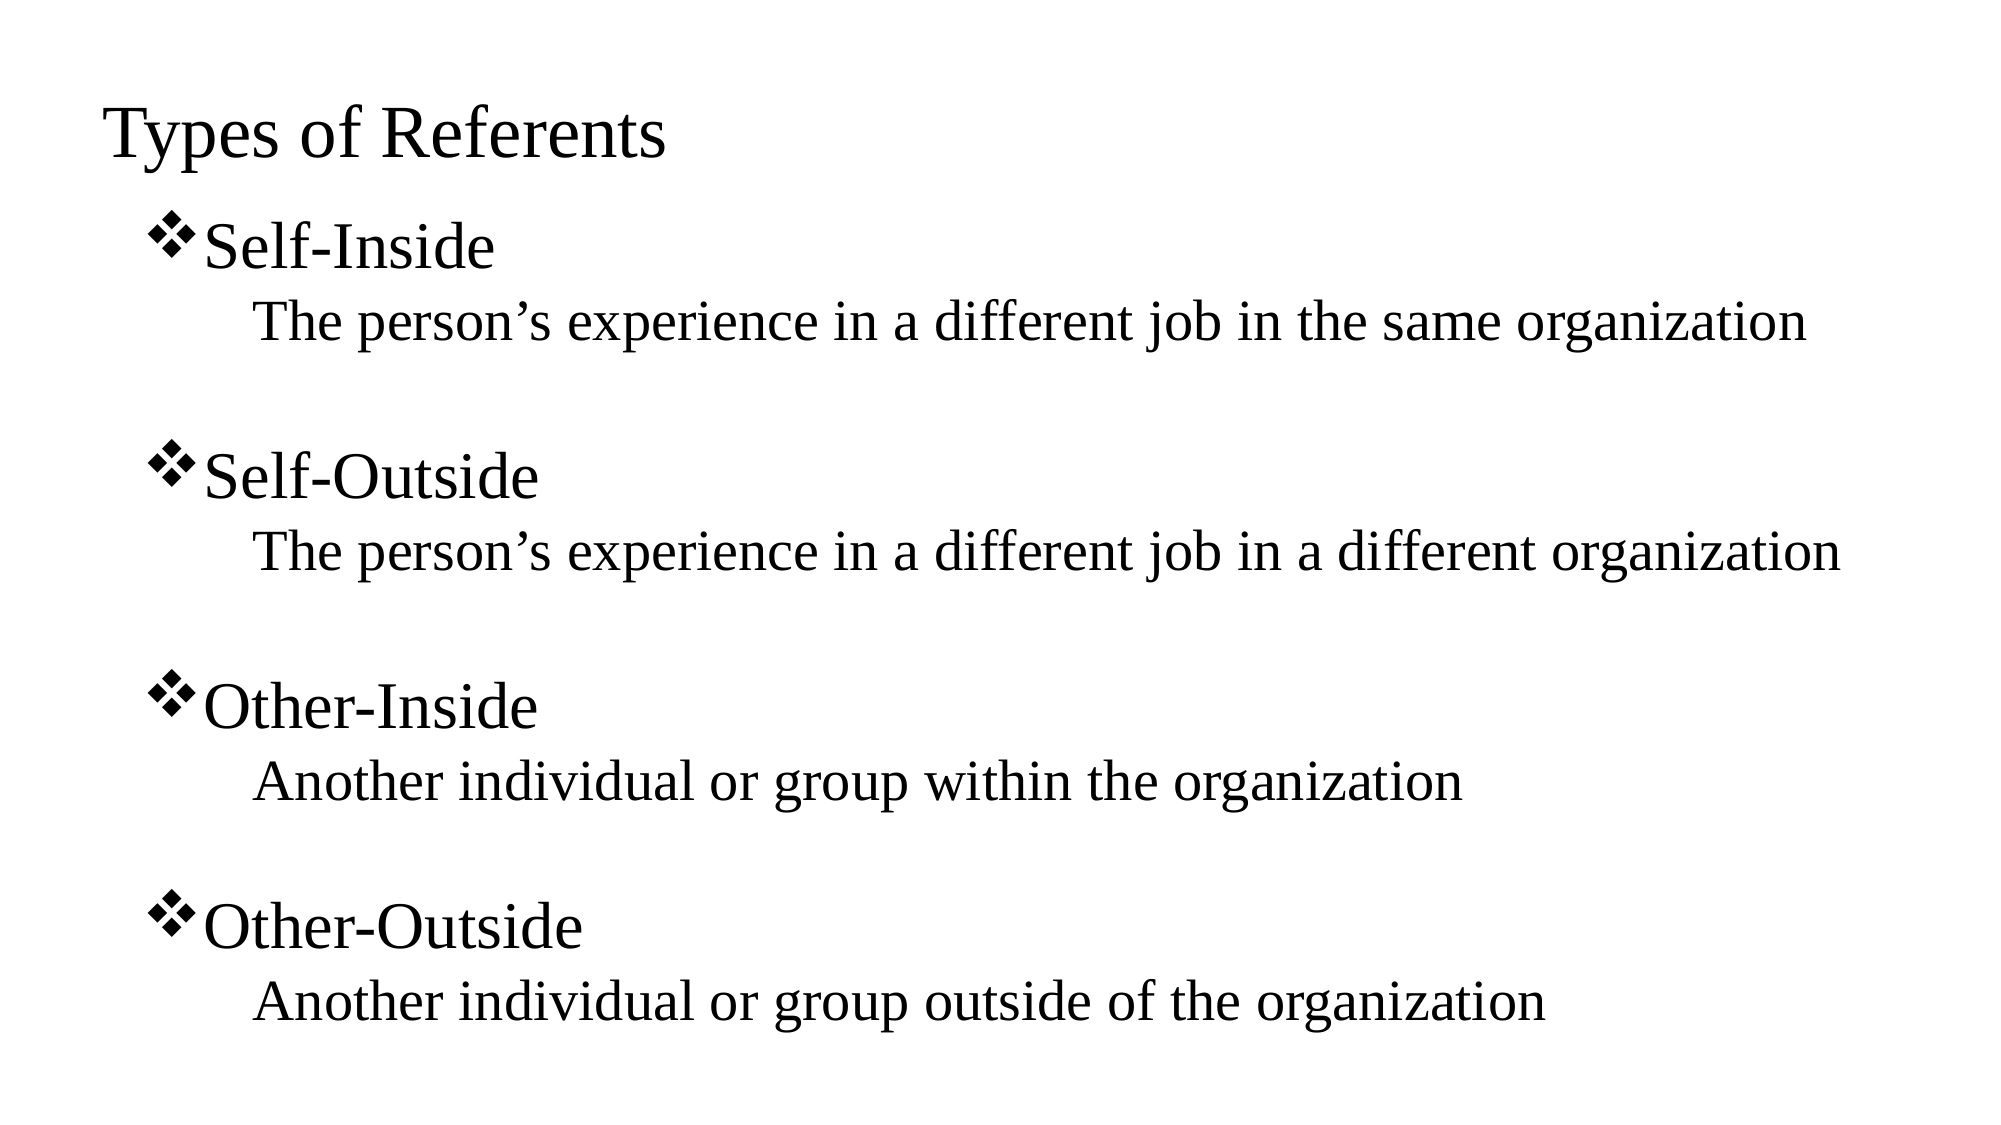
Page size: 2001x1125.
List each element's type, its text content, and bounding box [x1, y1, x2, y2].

text_box Types of Referents Self-Inside The person’s experience in a different job in the same organization Self-Outside The person’s experience in a different job in a different organization Other-Inside Another individual or group within the organization Other-Outside Another individual or group outside of the organization [88, 74, 1869, 1040]
